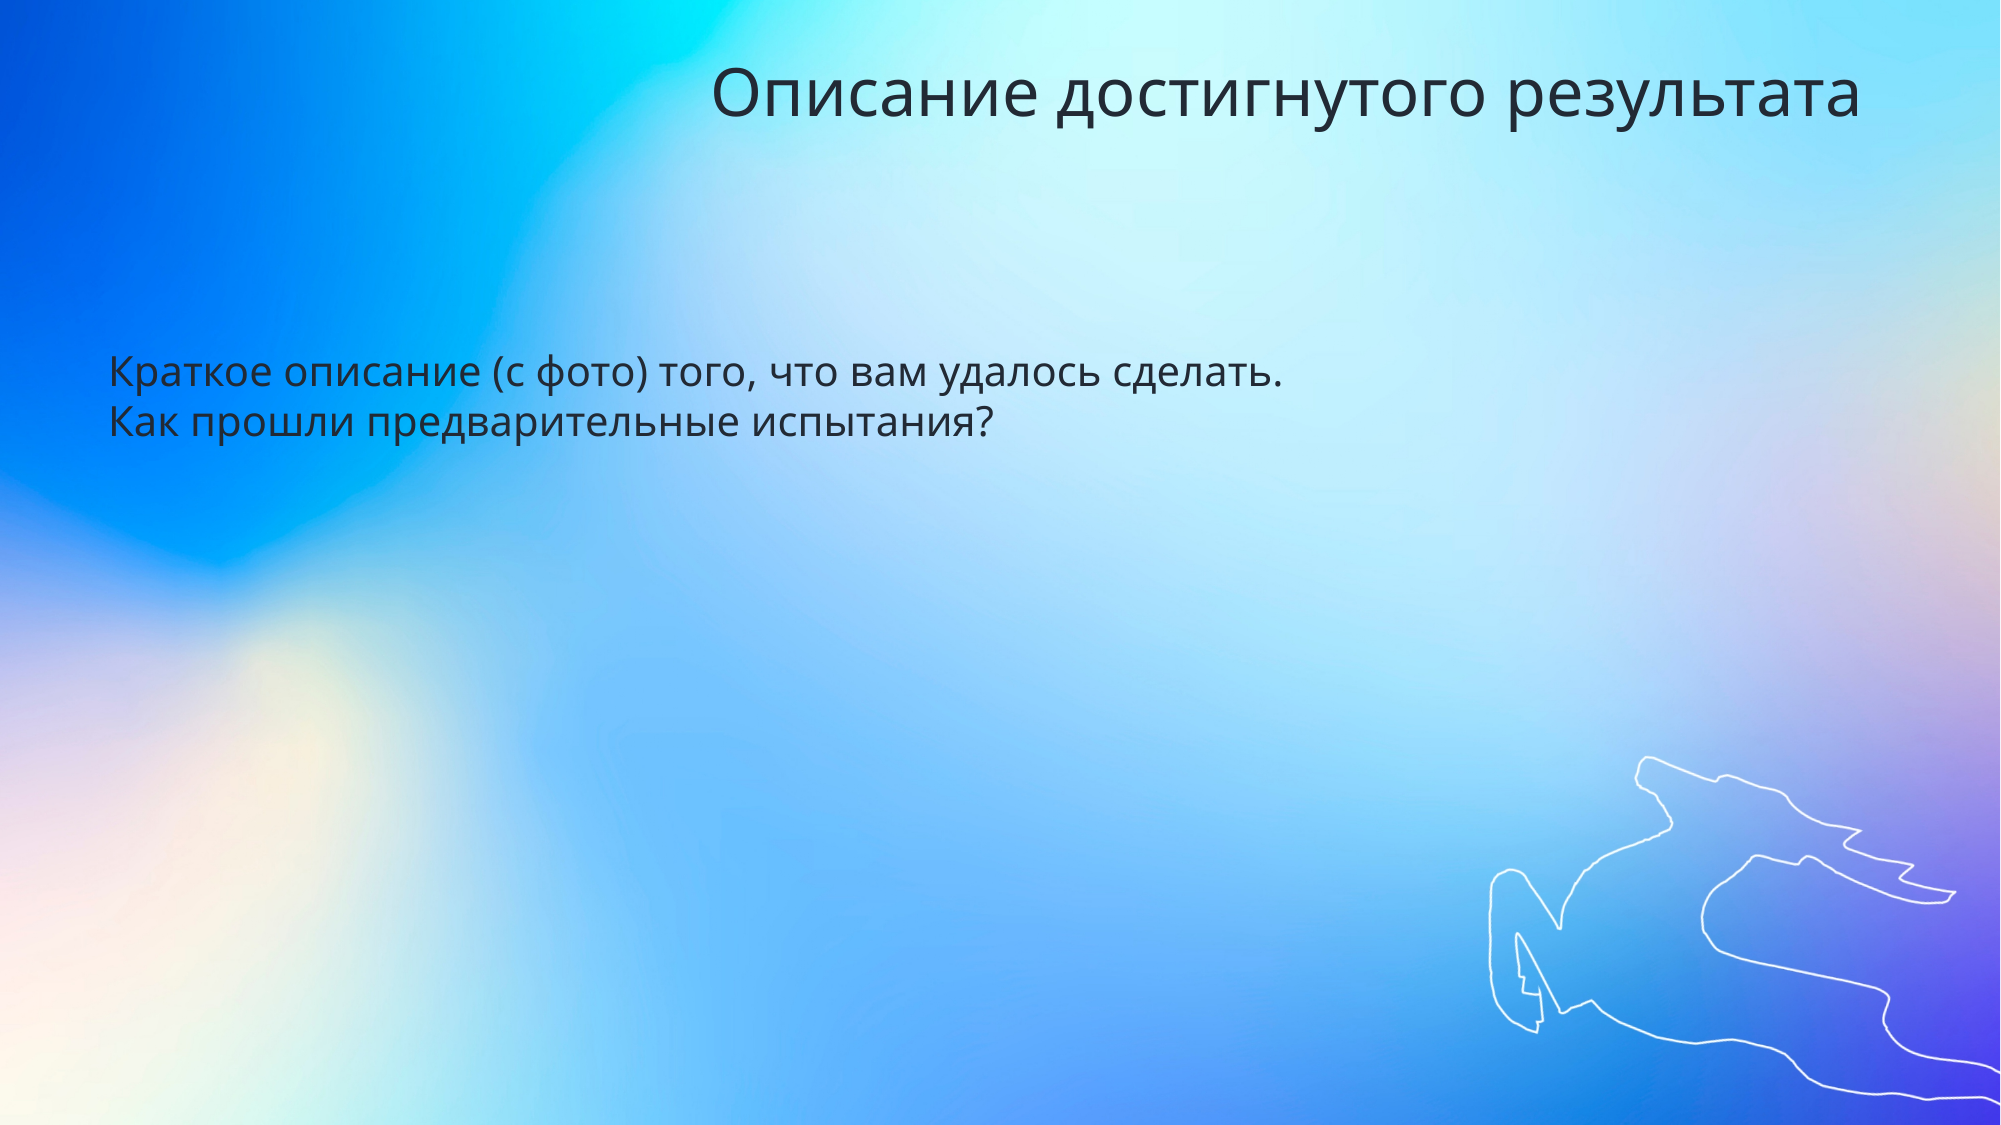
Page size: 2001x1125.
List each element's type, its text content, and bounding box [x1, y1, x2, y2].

text_box Описание достигнутого результата [695, 42, 1879, 137]
text_box Краткое описание (с фото) того, что вам удалось сделать. Как прошли предварительные испытания? [93, 337, 1299, 452]
picture [0, 0, 2001, 1125]
